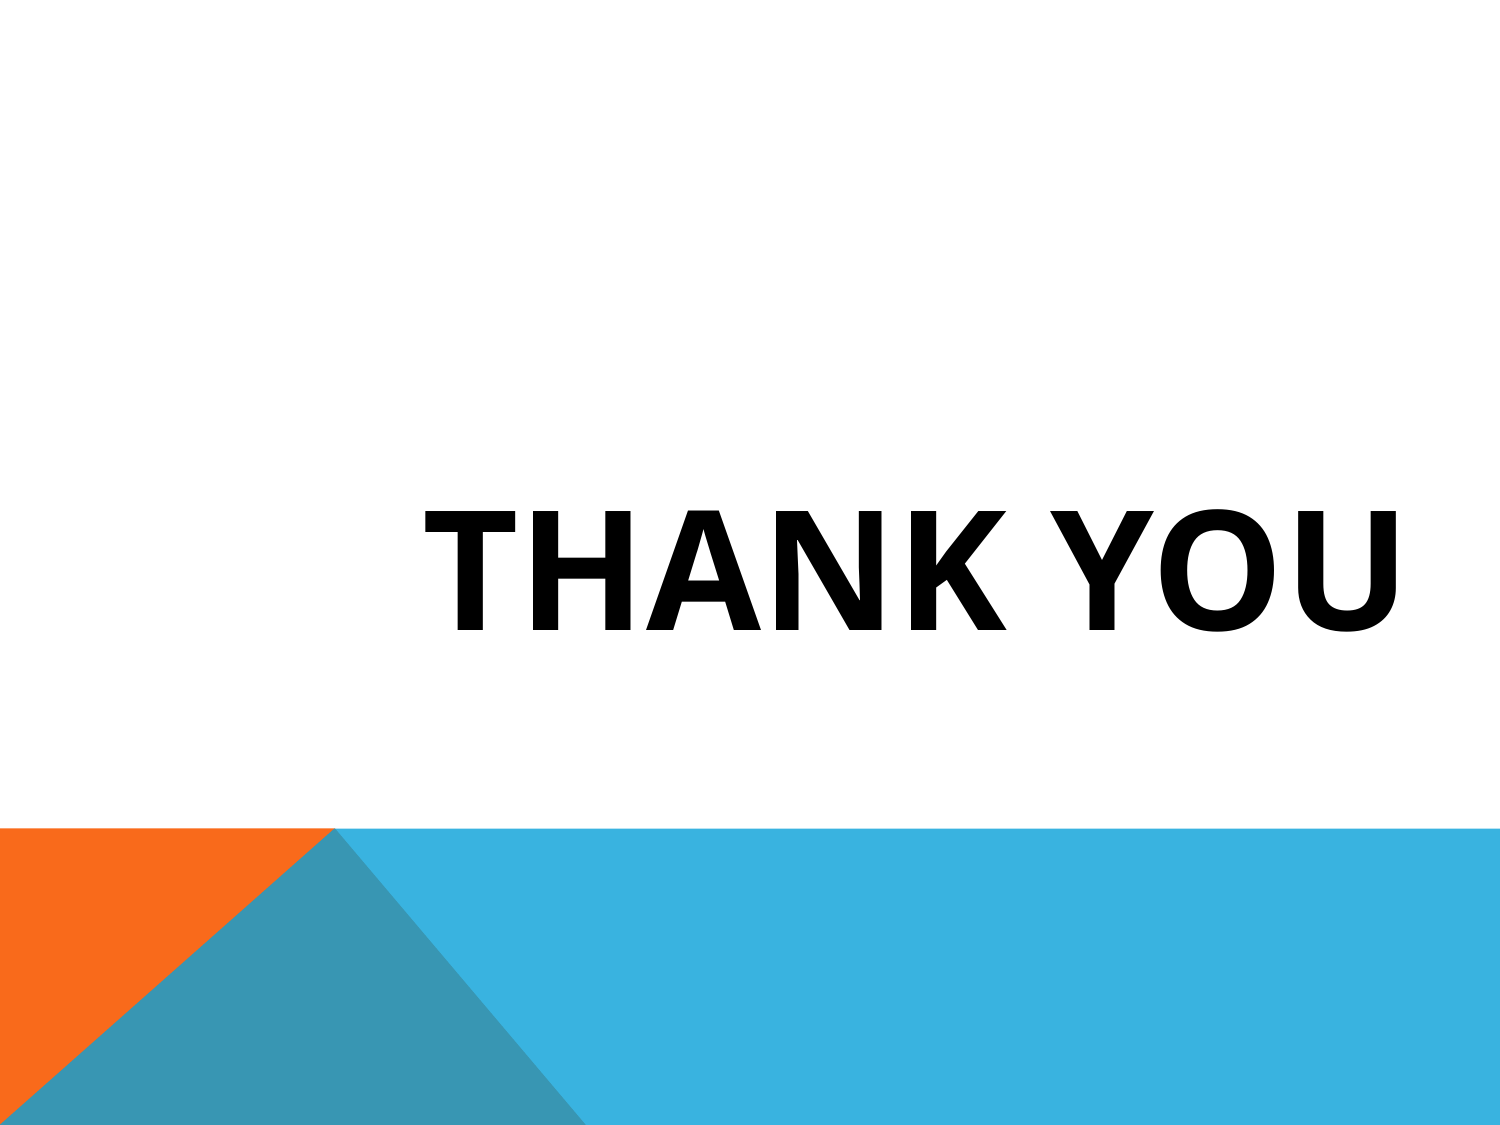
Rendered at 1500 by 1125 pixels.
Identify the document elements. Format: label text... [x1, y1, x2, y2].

list THANK YOU [407, 456, 1500, 1044]
